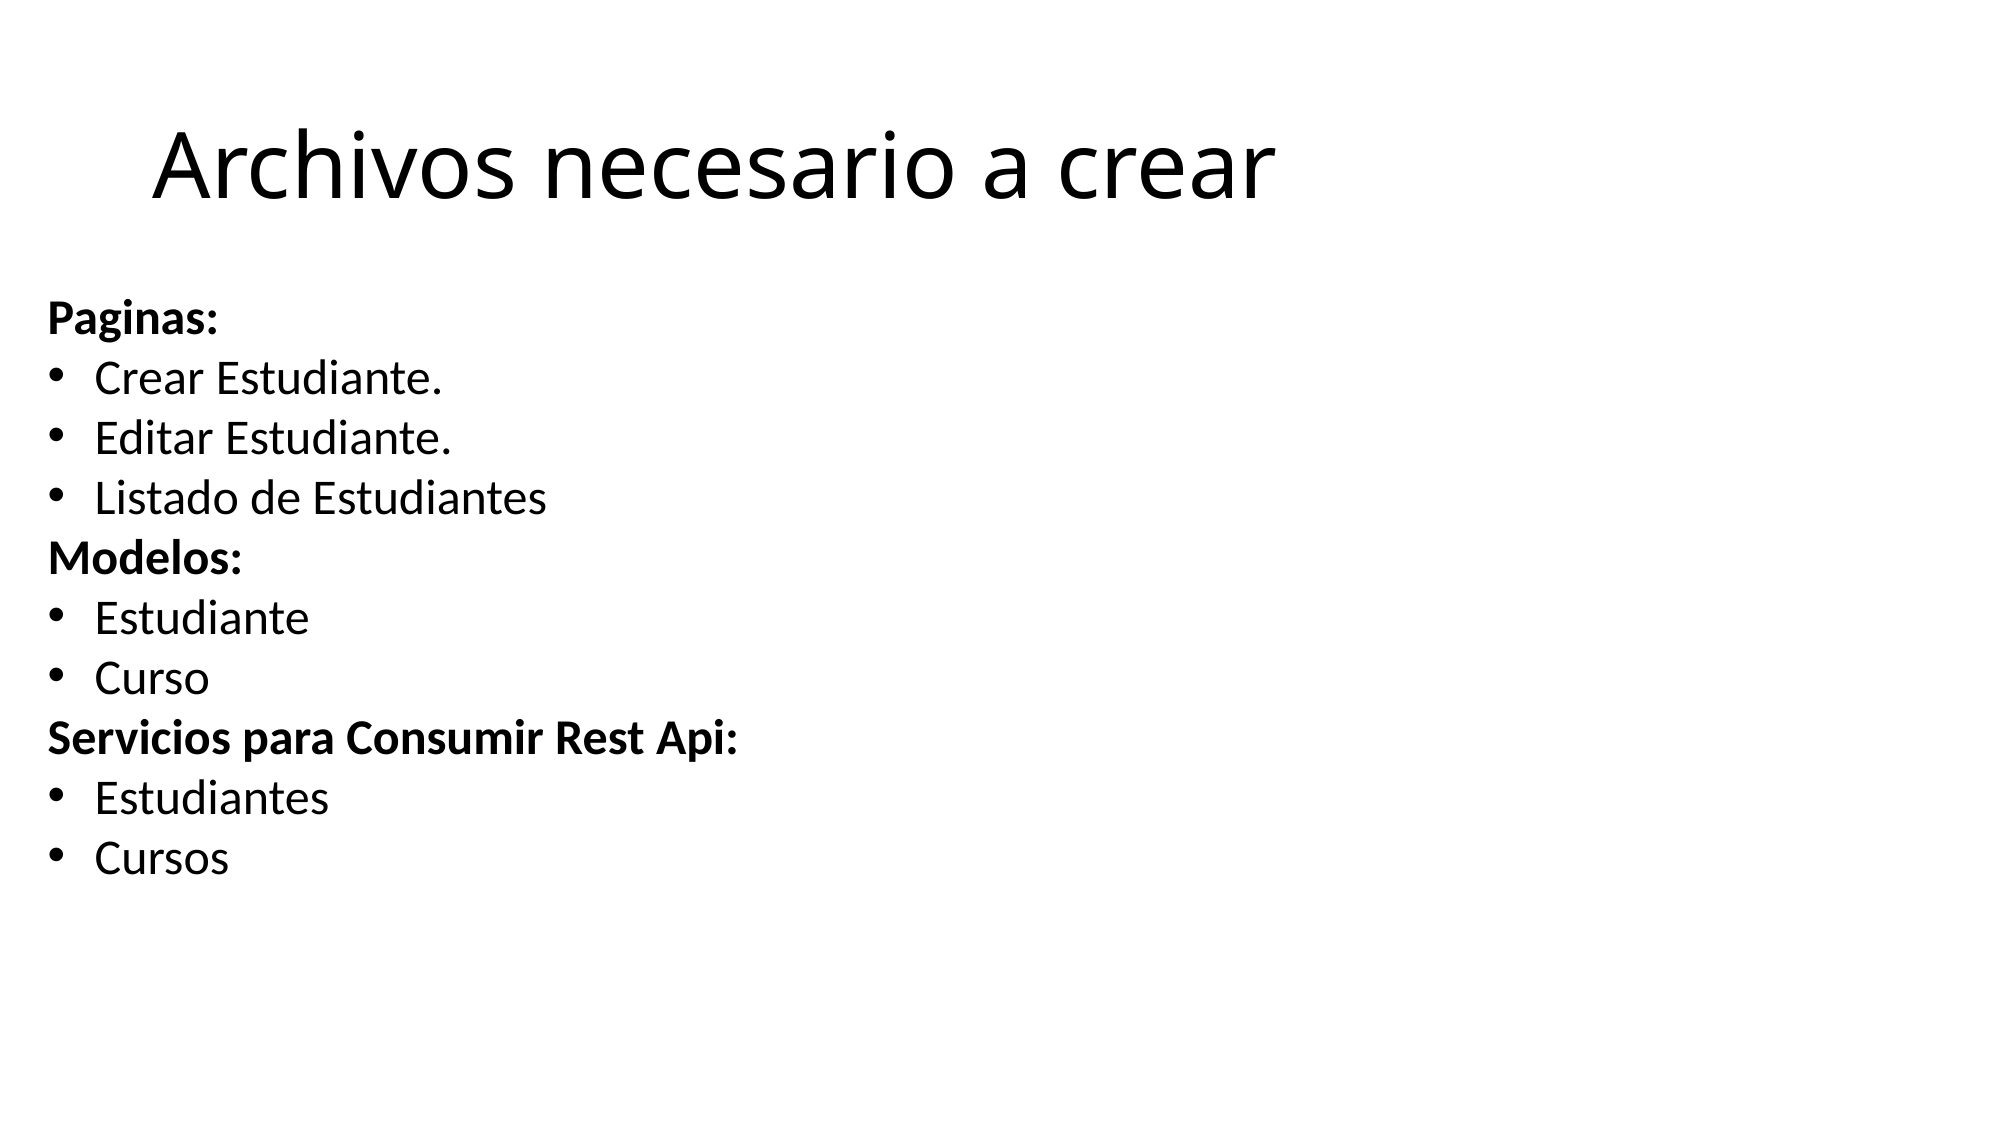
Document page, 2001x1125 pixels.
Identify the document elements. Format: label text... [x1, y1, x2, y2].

text_box Paginas: Crear Estudiante. Editar Estudiante. Listado de Estudiantes Modelos: Estudiante Curso Servicios para Consumir Rest Api: Estudiantes Cursos [32, 277, 1968, 892]
title Archivos necesario a crear [137, 59, 1863, 277]
